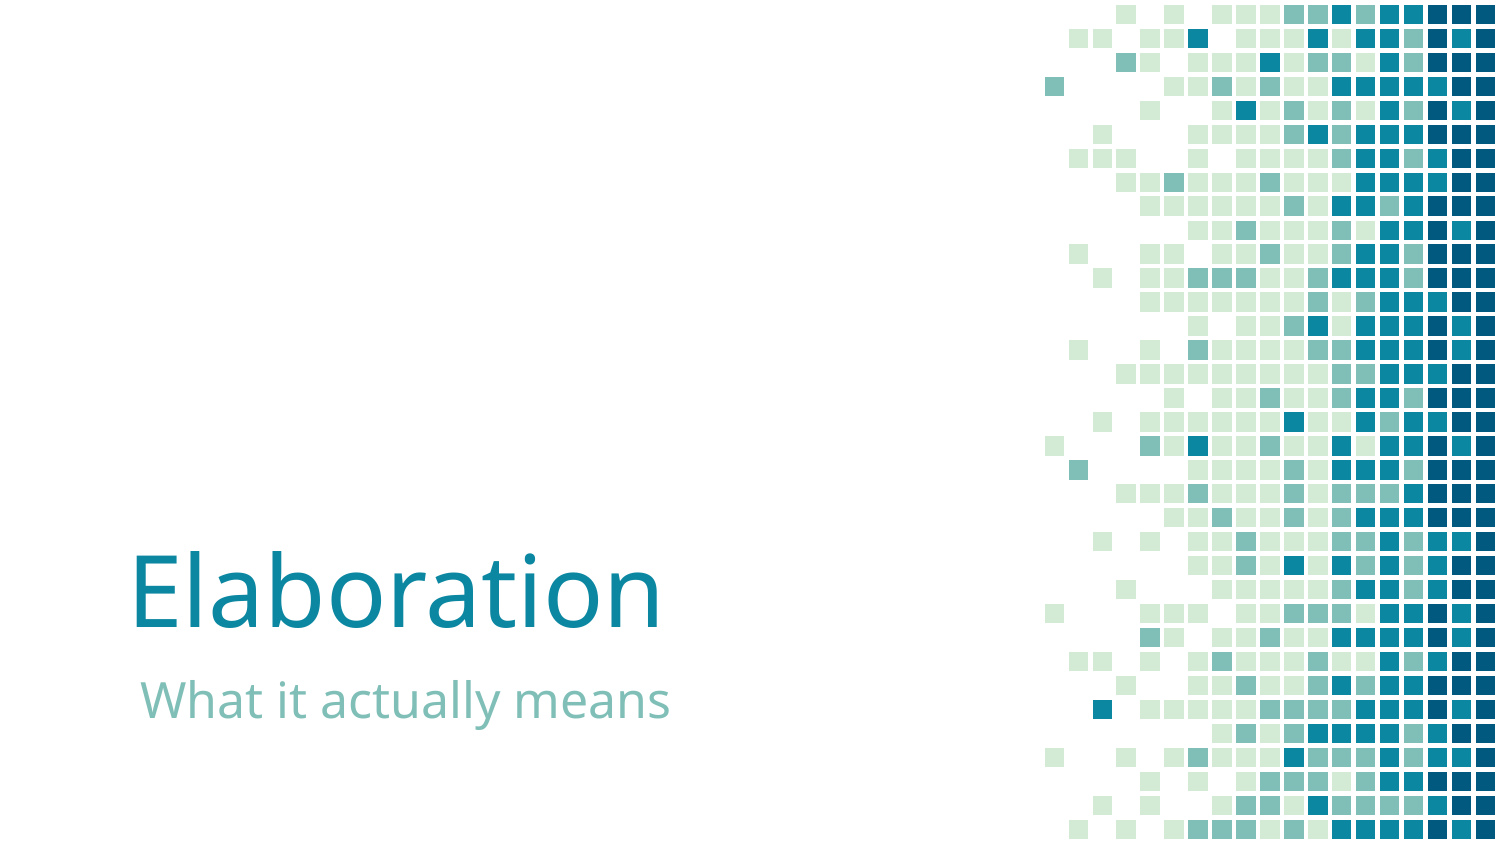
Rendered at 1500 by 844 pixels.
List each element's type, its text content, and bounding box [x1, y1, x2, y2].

title Elaboration [112, 472, 977, 653]
subtitle What it actually means [112, 653, 977, 783]
